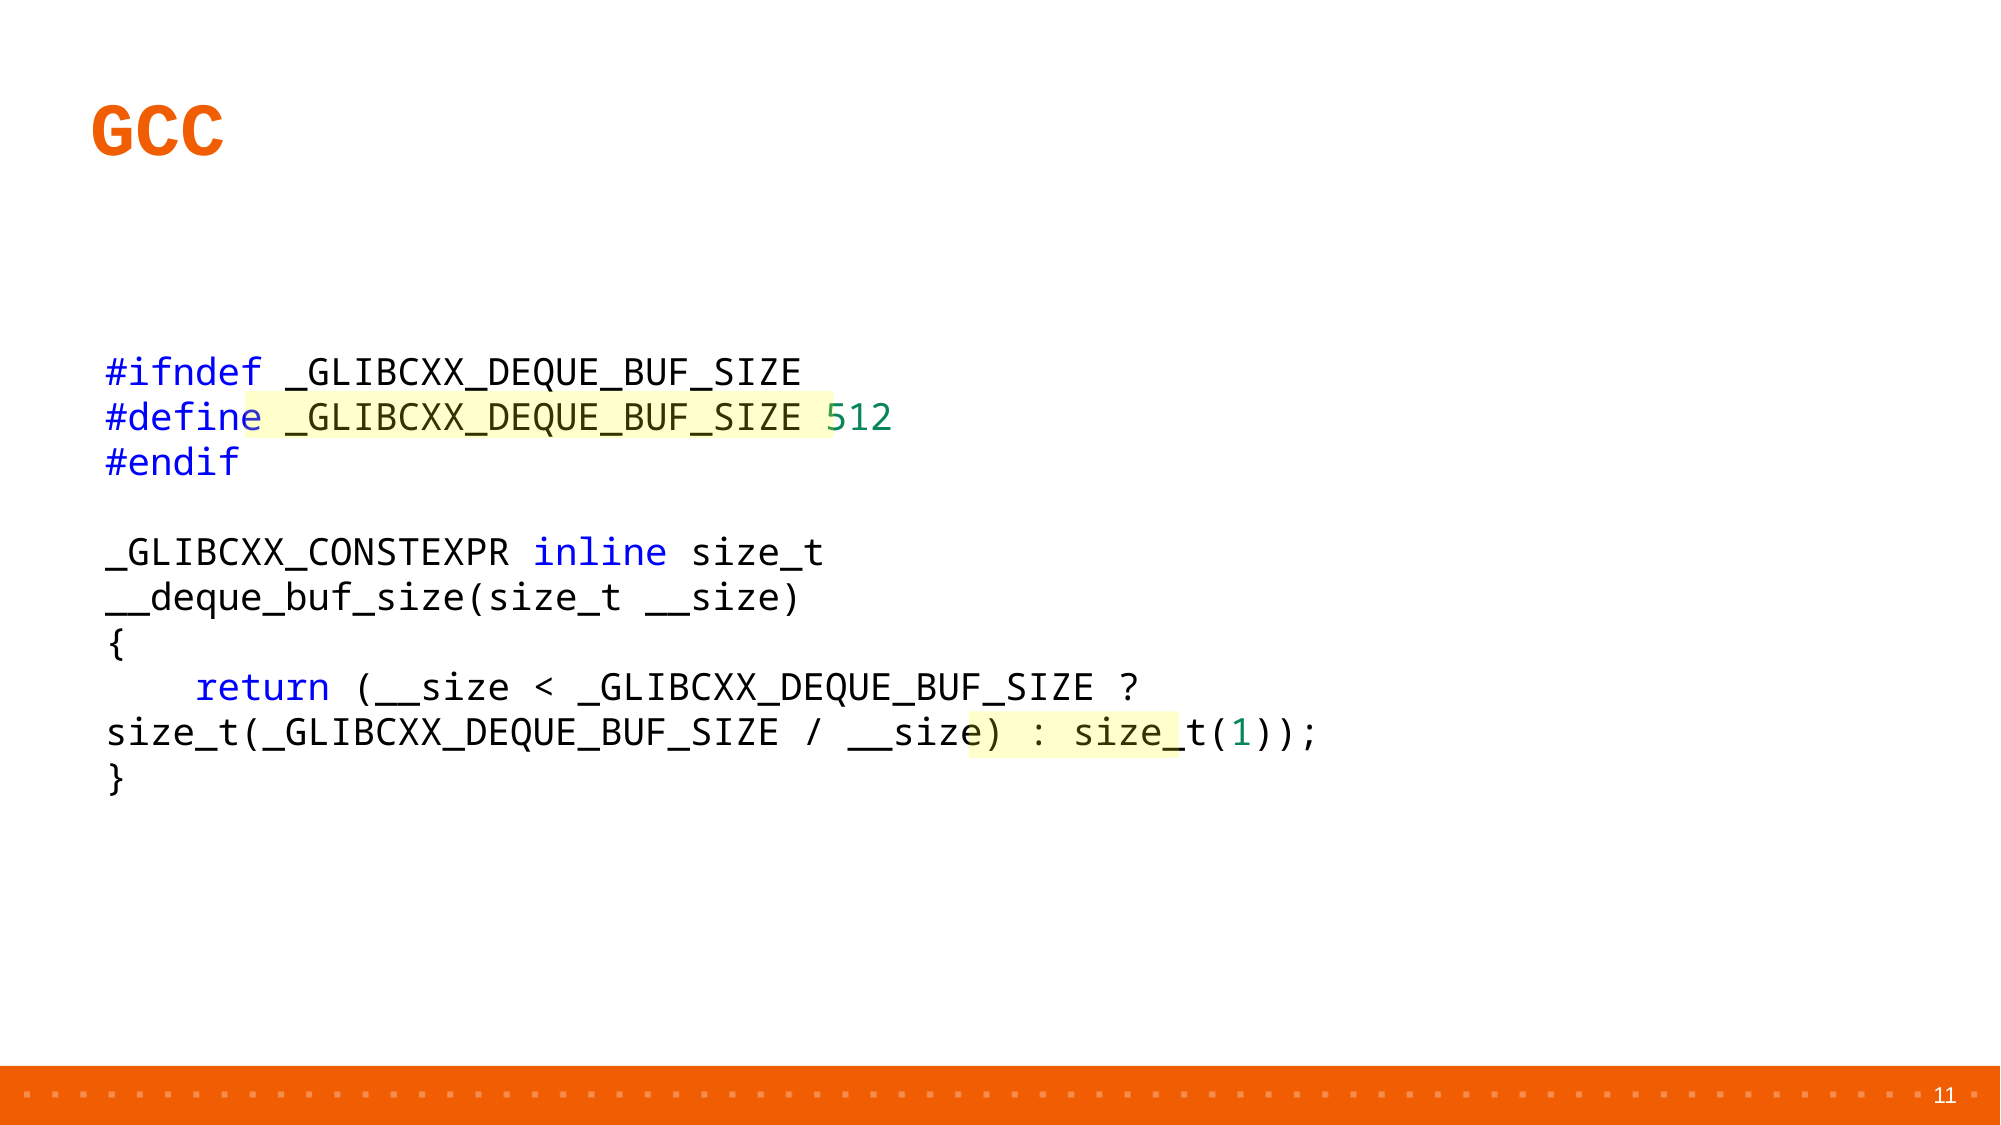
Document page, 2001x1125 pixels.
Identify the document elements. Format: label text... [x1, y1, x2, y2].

picture [0, 1065, 2001, 1125]
text_box [966, 709, 1181, 760]
text_box [243, 389, 836, 440]
text_box #ifndef _GLIBCXX_DEQUE_BUF_SIZE #define _GLIBCXX_DEQUE_BUF_SIZE 512 #endif _GLIBCXX_CONSTEXPR inline size_t __deque_buf_size(size_t __size) { return (__size < _GLIBCXX_DEQUE_BUF_SIZE ? size_t(_GLIBCXX_DEQUE_BUF_SIZE / __size) : size_t(1)); } [90, 340, 1446, 806]
slide_number 11 [1922, 1080, 1969, 1110]
title GCC [90, 90, 1910, 274]
